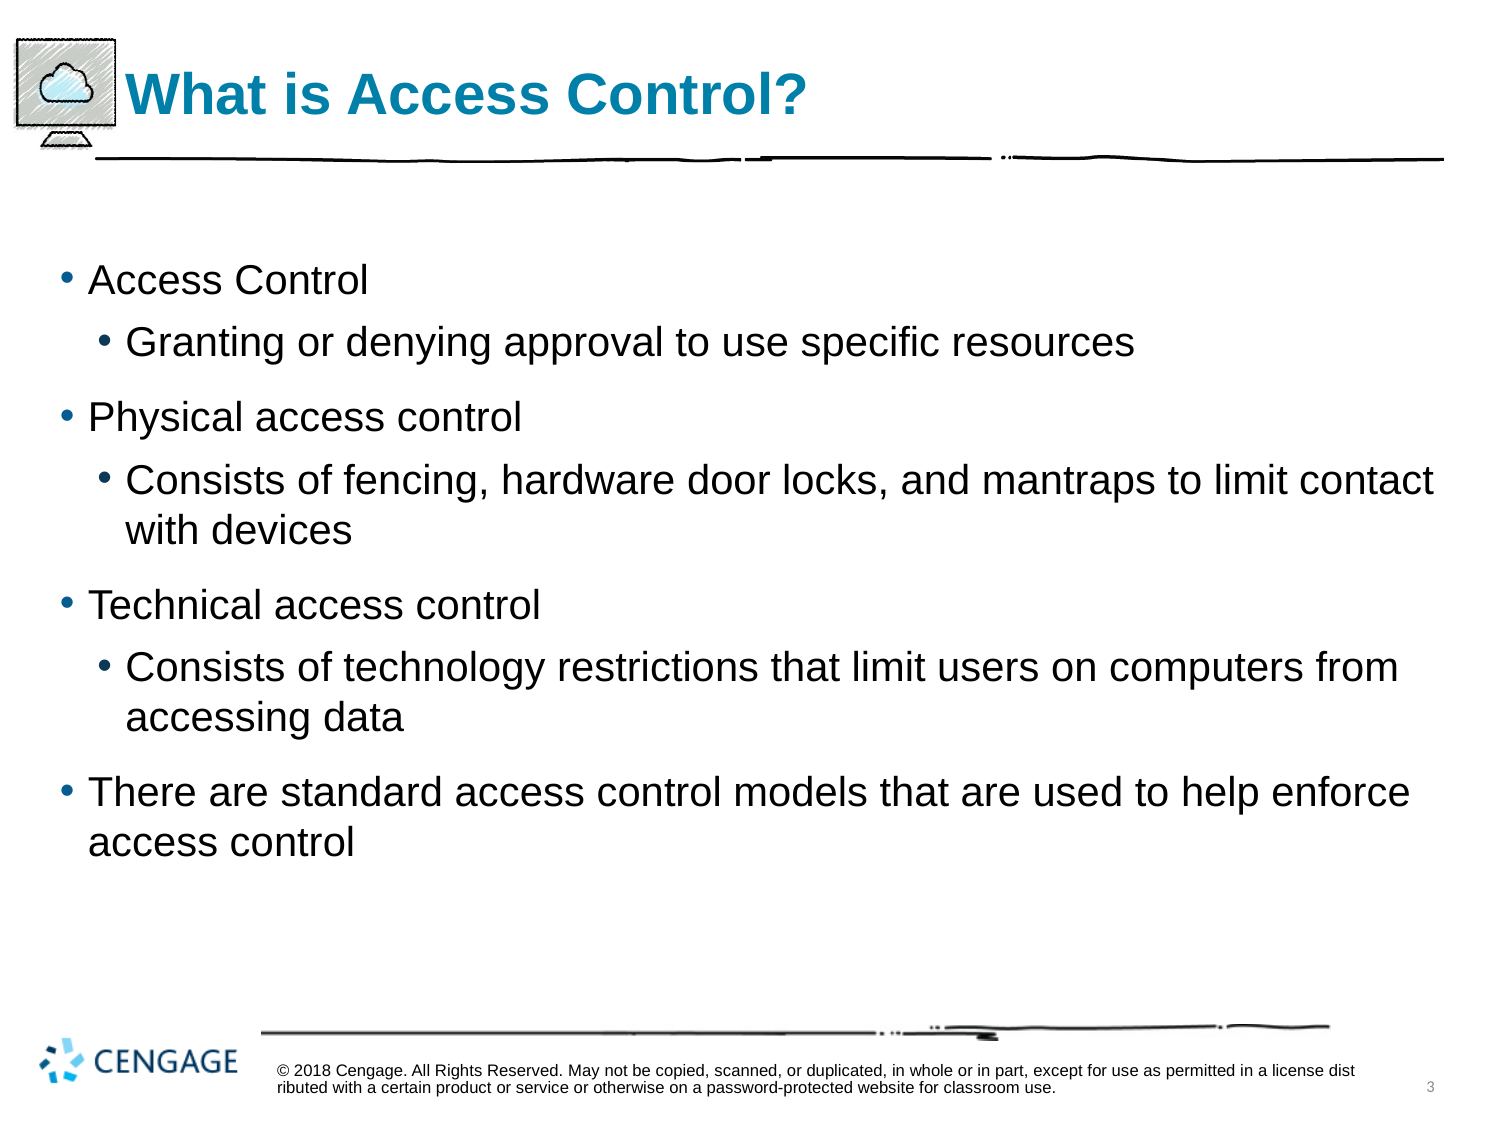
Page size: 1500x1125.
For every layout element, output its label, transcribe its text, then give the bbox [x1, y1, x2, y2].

picture [95, 155, 1444, 163]
title What is Access Control? [125, 55, 1442, 127]
picture [19, 1024, 250, 1096]
picture [13, 36, 117, 151]
picture [261, 1024, 1331, 1041]
list Access Control Granting or denying approval to use specific resources Physical access control Consists of fencing, hardware door locks, and mantraps to limit contact with devices Technical access control Consists of technology restrictions that limit users on computers from accessing data There are standard access control models that are used to help enforce access control [59, 252, 1441, 871]
footer © 2018 Cengage. All Rights Reserved. May not be copied, scanned, or duplicated, in whole or in part, except for use as permitted in a license distributed with a certain product or service or otherwise on a password-protected website for classroom use. [262, 1050, 1375, 1091]
